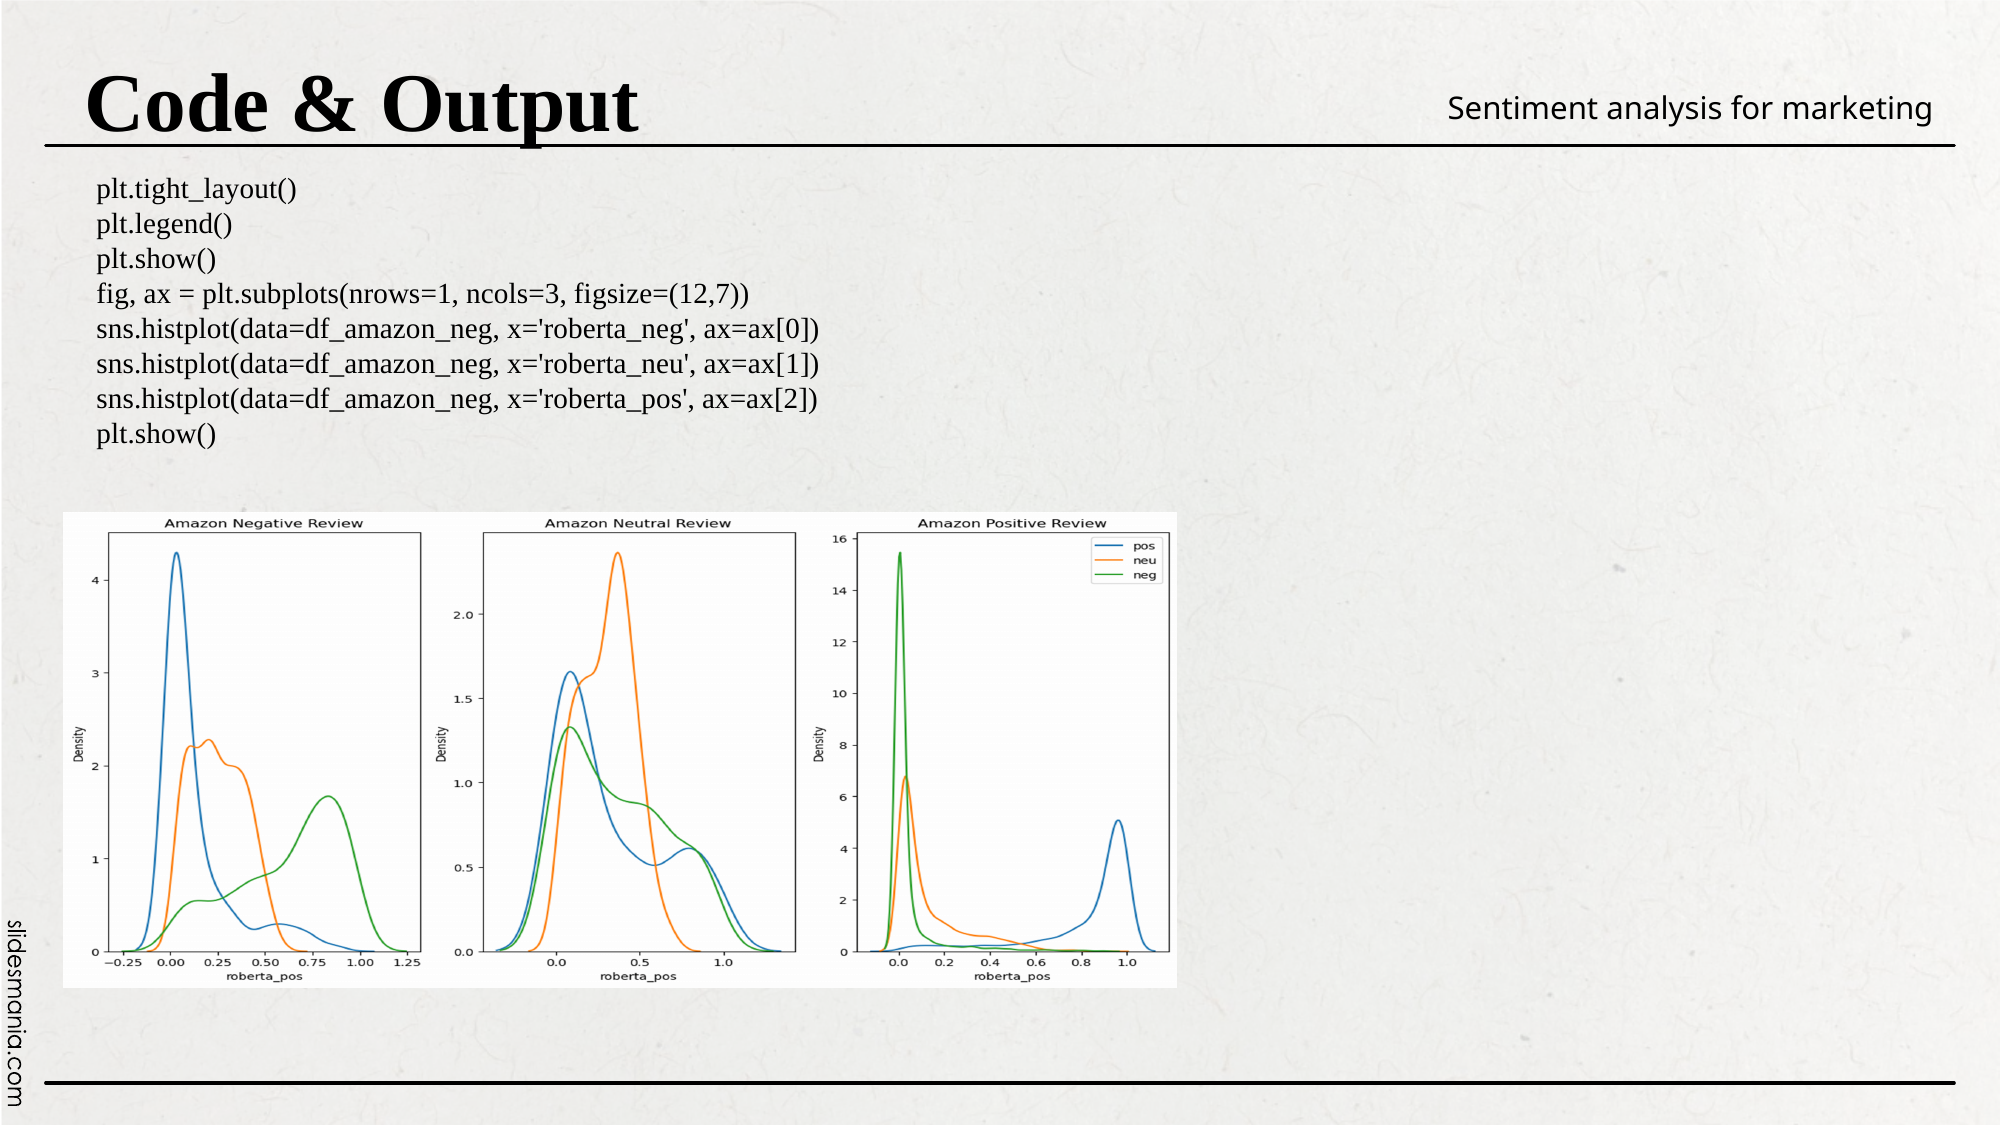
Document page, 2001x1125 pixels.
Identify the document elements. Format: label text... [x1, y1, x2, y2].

text_box plt.tight_layout() plt.legend() plt.show() fig, ax = plt.subplots(nrows=1, ncols=3, figsize=(12,7)) sns.histplot(data=df_amazon_neg, x='roberta_neg', ax=ax[0]) sns.histplot(data=df_amazon_neg, x='roberta_neu', ax=ax[1]) sns.histplot(data=df_amazon_neg, x='roberta_pos', ax=ax[2]) plt.show() [81, 162, 1075, 457]
subtitle Code & Output [48, 51, 922, 146]
picture [62, 512, 1177, 988]
subtitle Sentiment analysis for marketing [1081, 51, 1955, 146]
